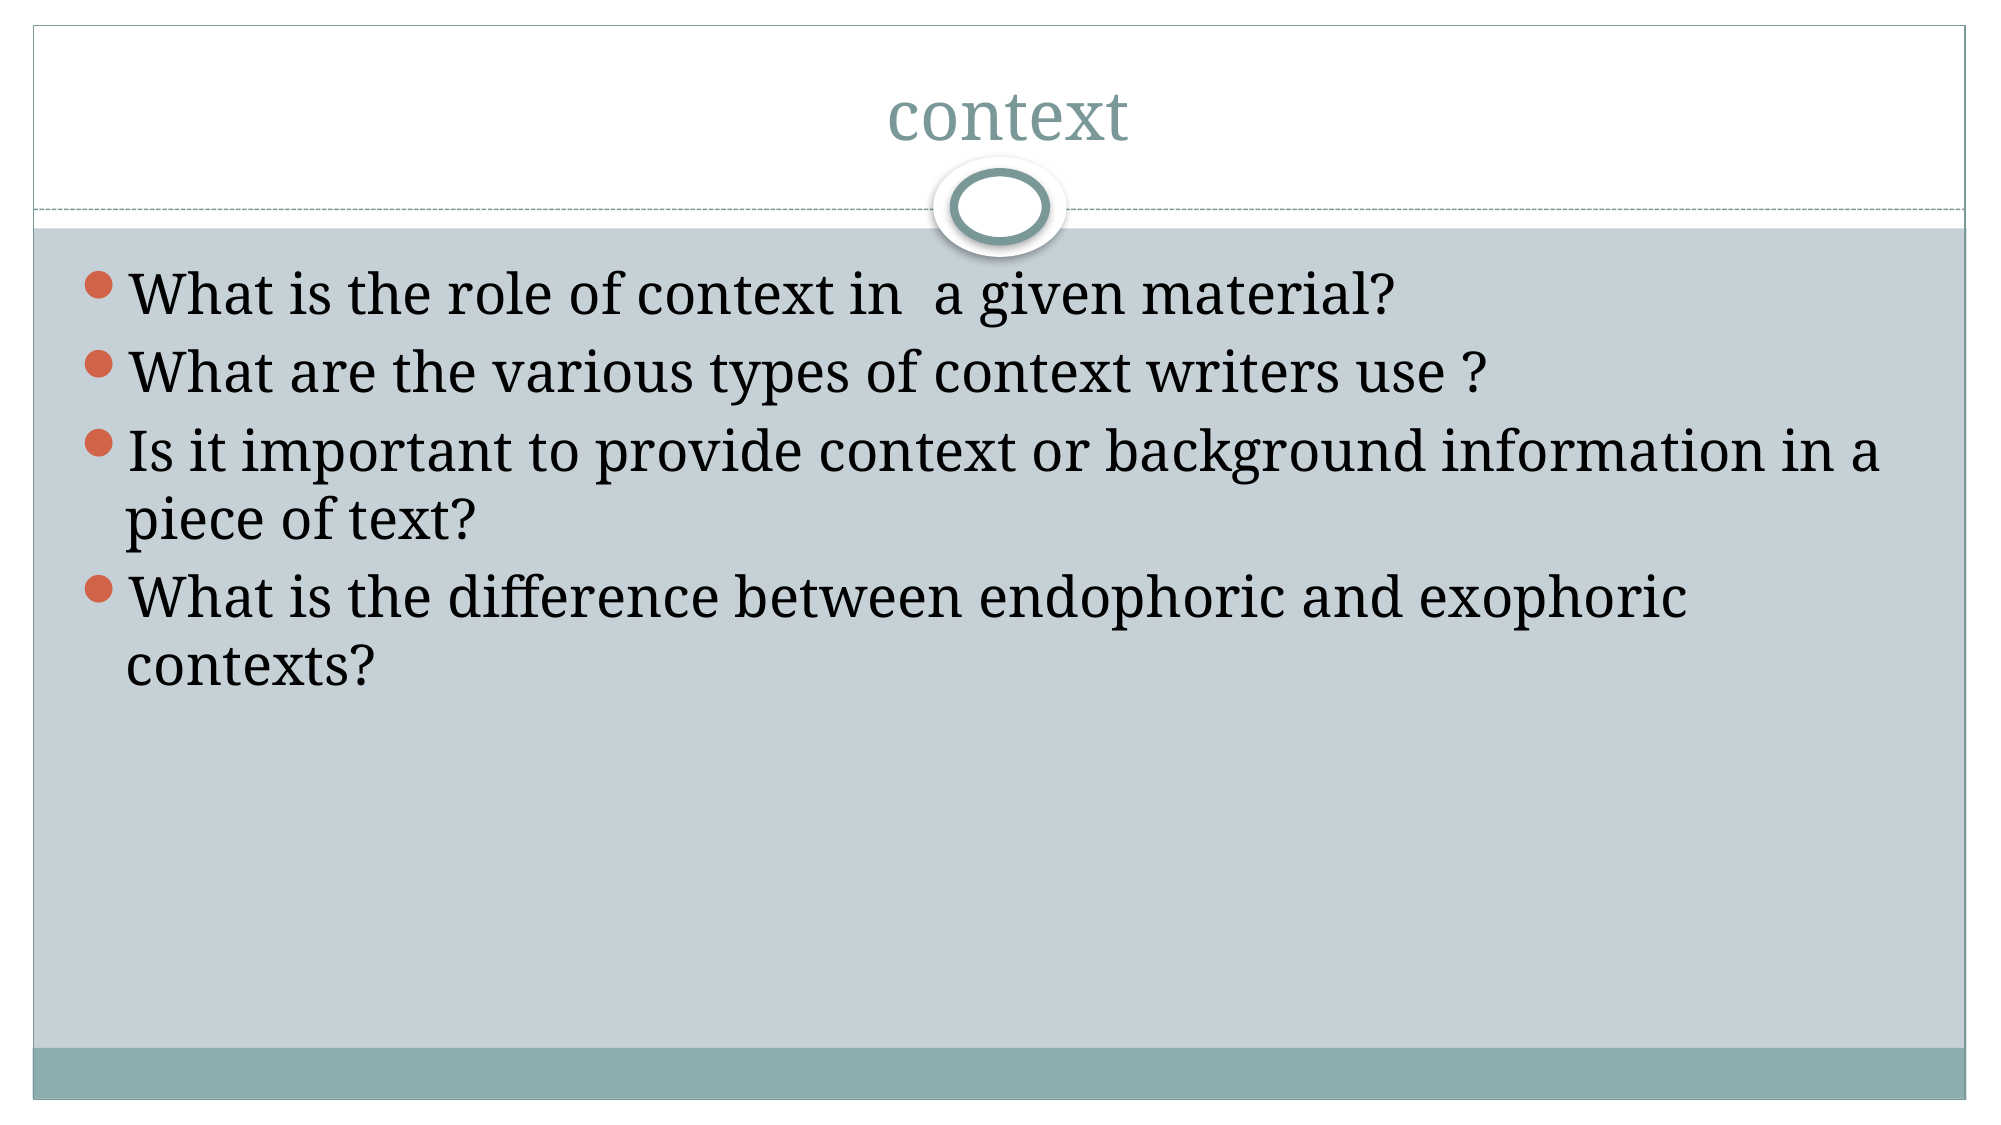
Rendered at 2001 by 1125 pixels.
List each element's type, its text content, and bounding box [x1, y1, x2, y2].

list What is the role of context in a given material? What are the various types of context writers use ? Is it important to provide context or background information in a piece of text? What is the difference between endophoric and exophoric contexts? [66, 250, 1926, 1001]
title context [66, 37, 1933, 162]
